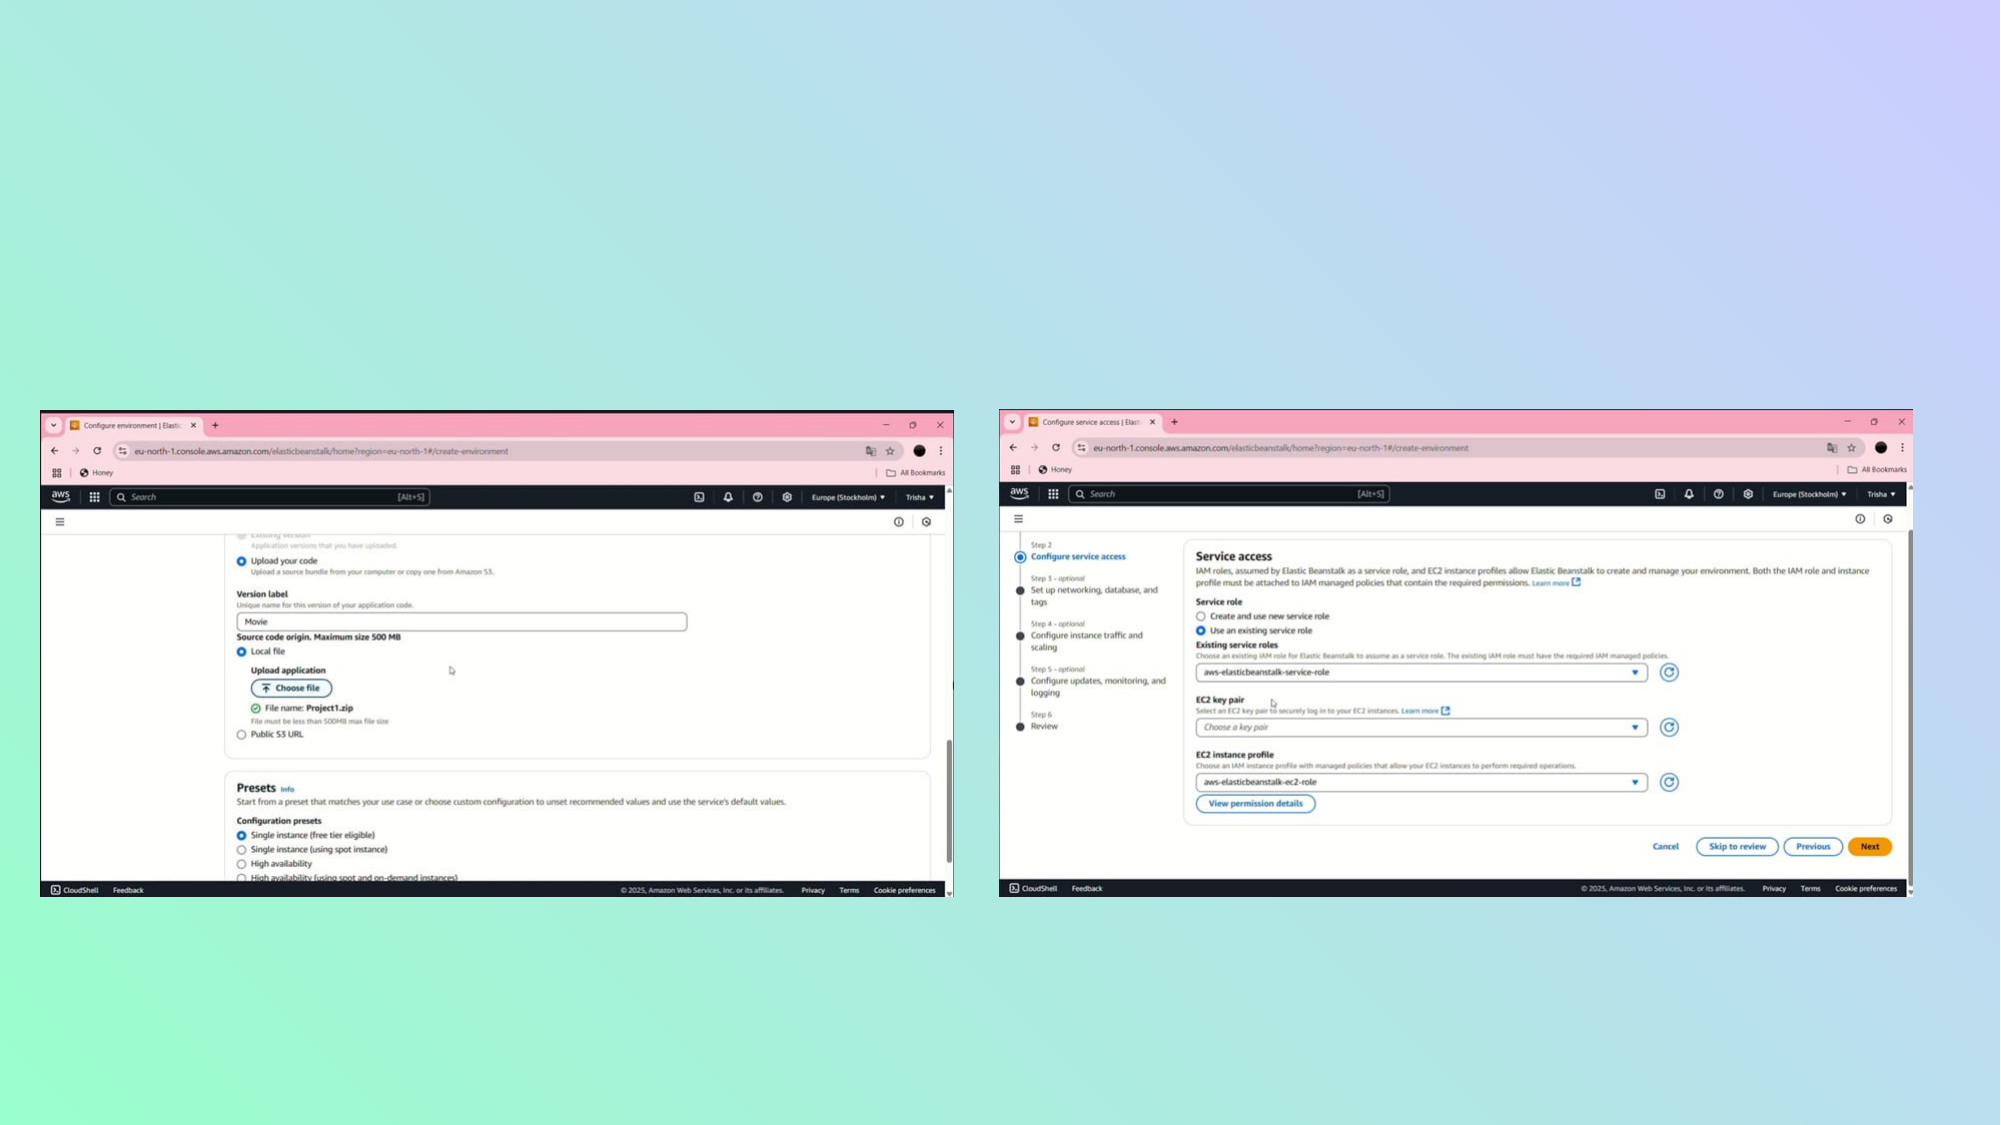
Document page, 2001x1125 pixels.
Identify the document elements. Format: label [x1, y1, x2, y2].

picture [999, 409, 1914, 897]
picture [40, 410, 954, 897]
